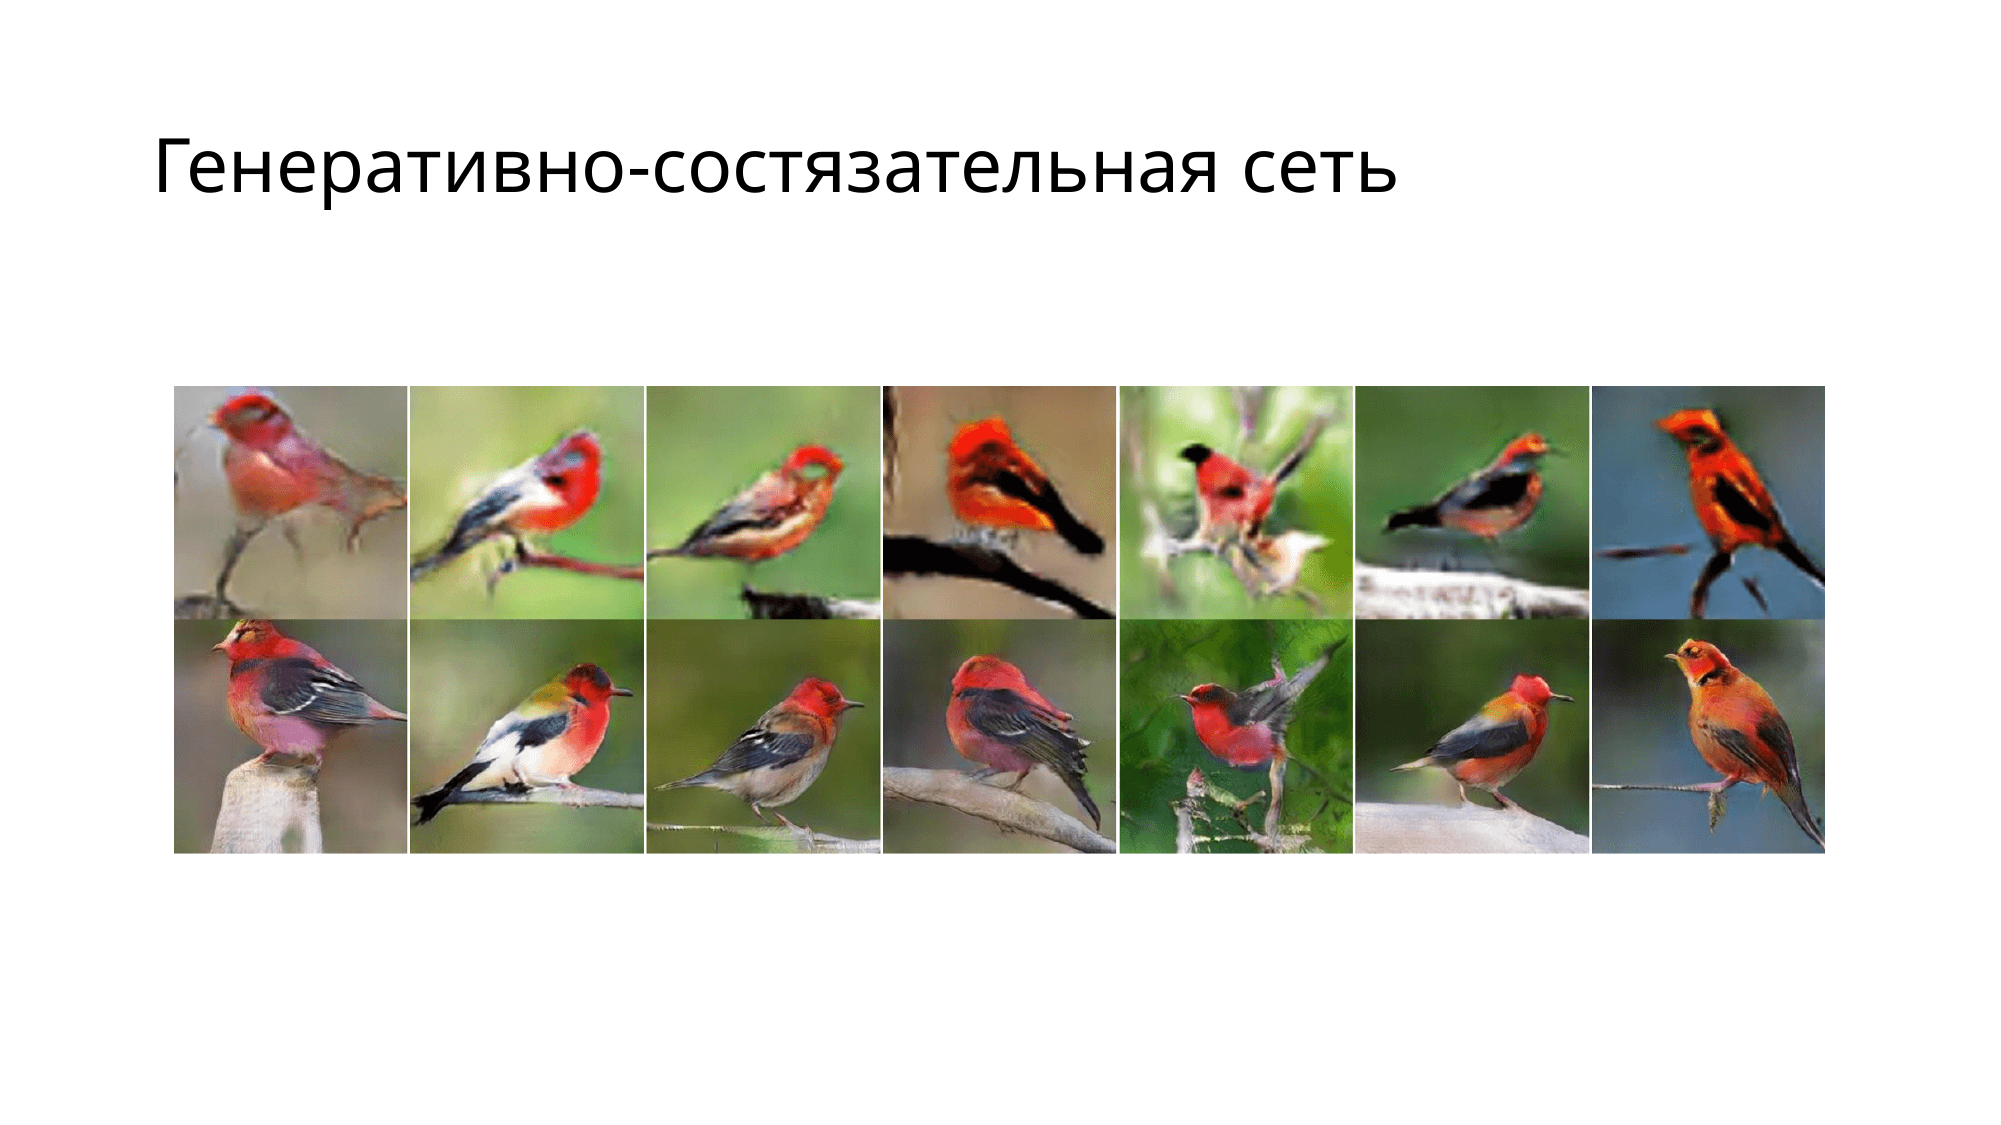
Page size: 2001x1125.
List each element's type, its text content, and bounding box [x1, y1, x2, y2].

title Генеративно-состязательная сеть [137, 59, 1863, 278]
picture [174, 386, 1825, 854]
